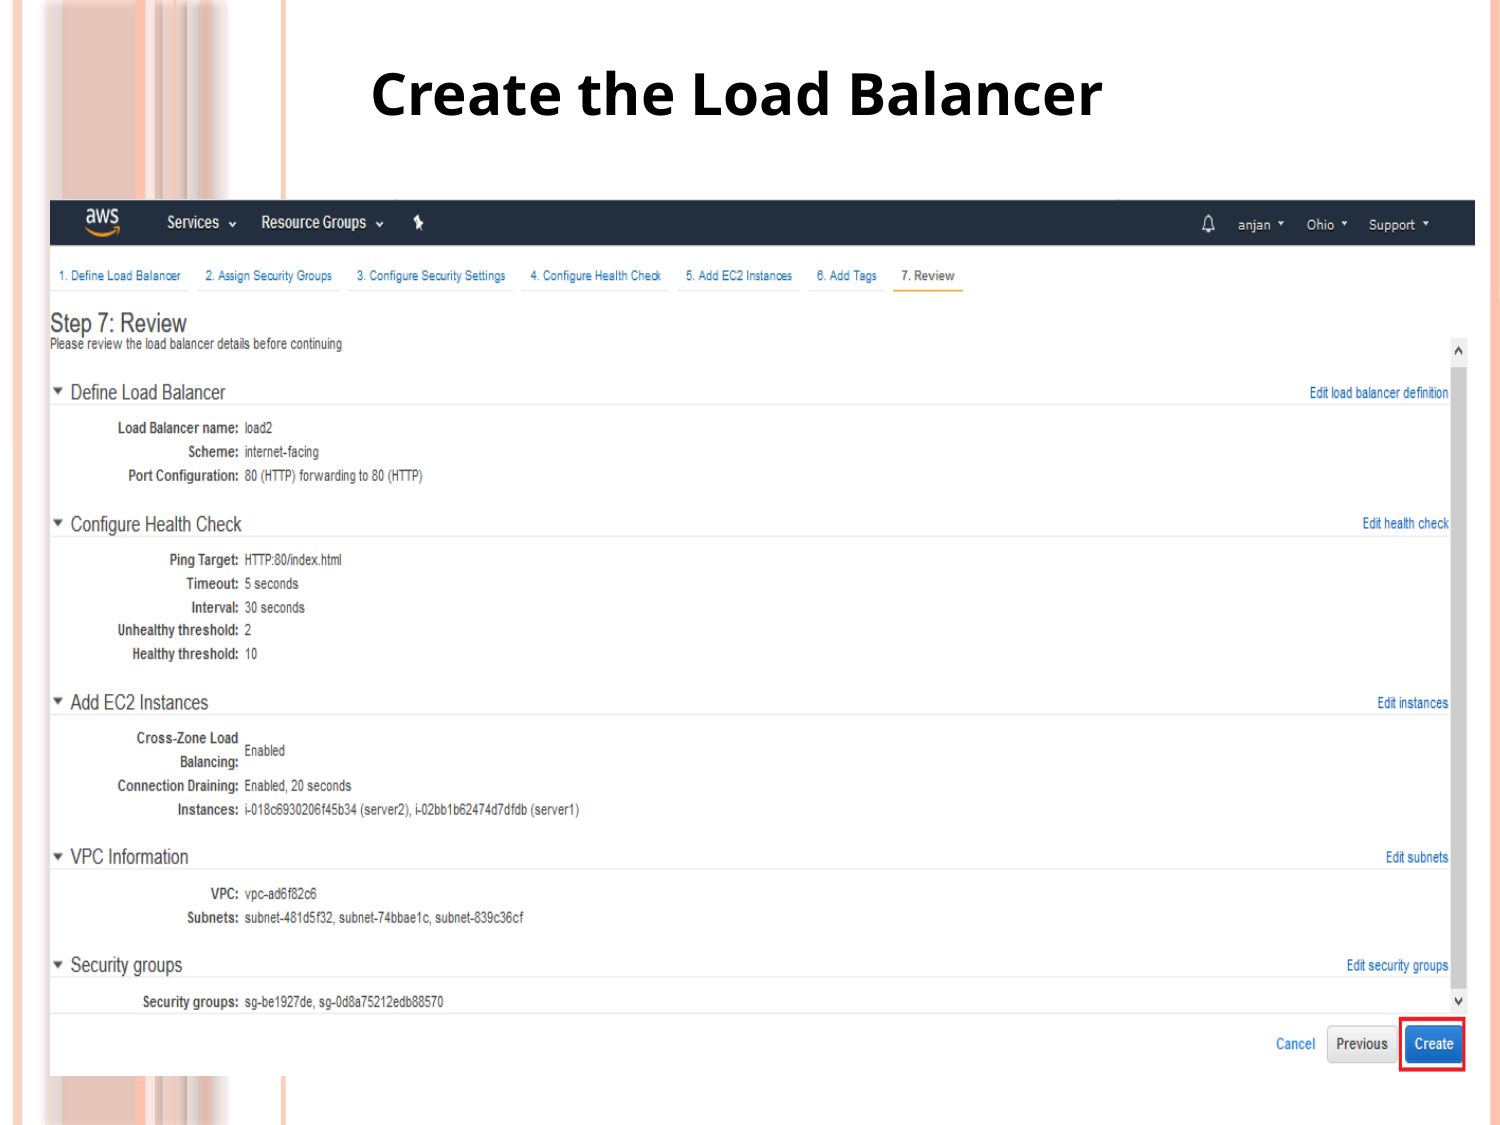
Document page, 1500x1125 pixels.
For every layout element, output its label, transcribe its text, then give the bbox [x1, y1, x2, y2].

text_box Create the Load Balancer [75, 50, 1400, 135]
picture [49, 199, 1476, 1077]
